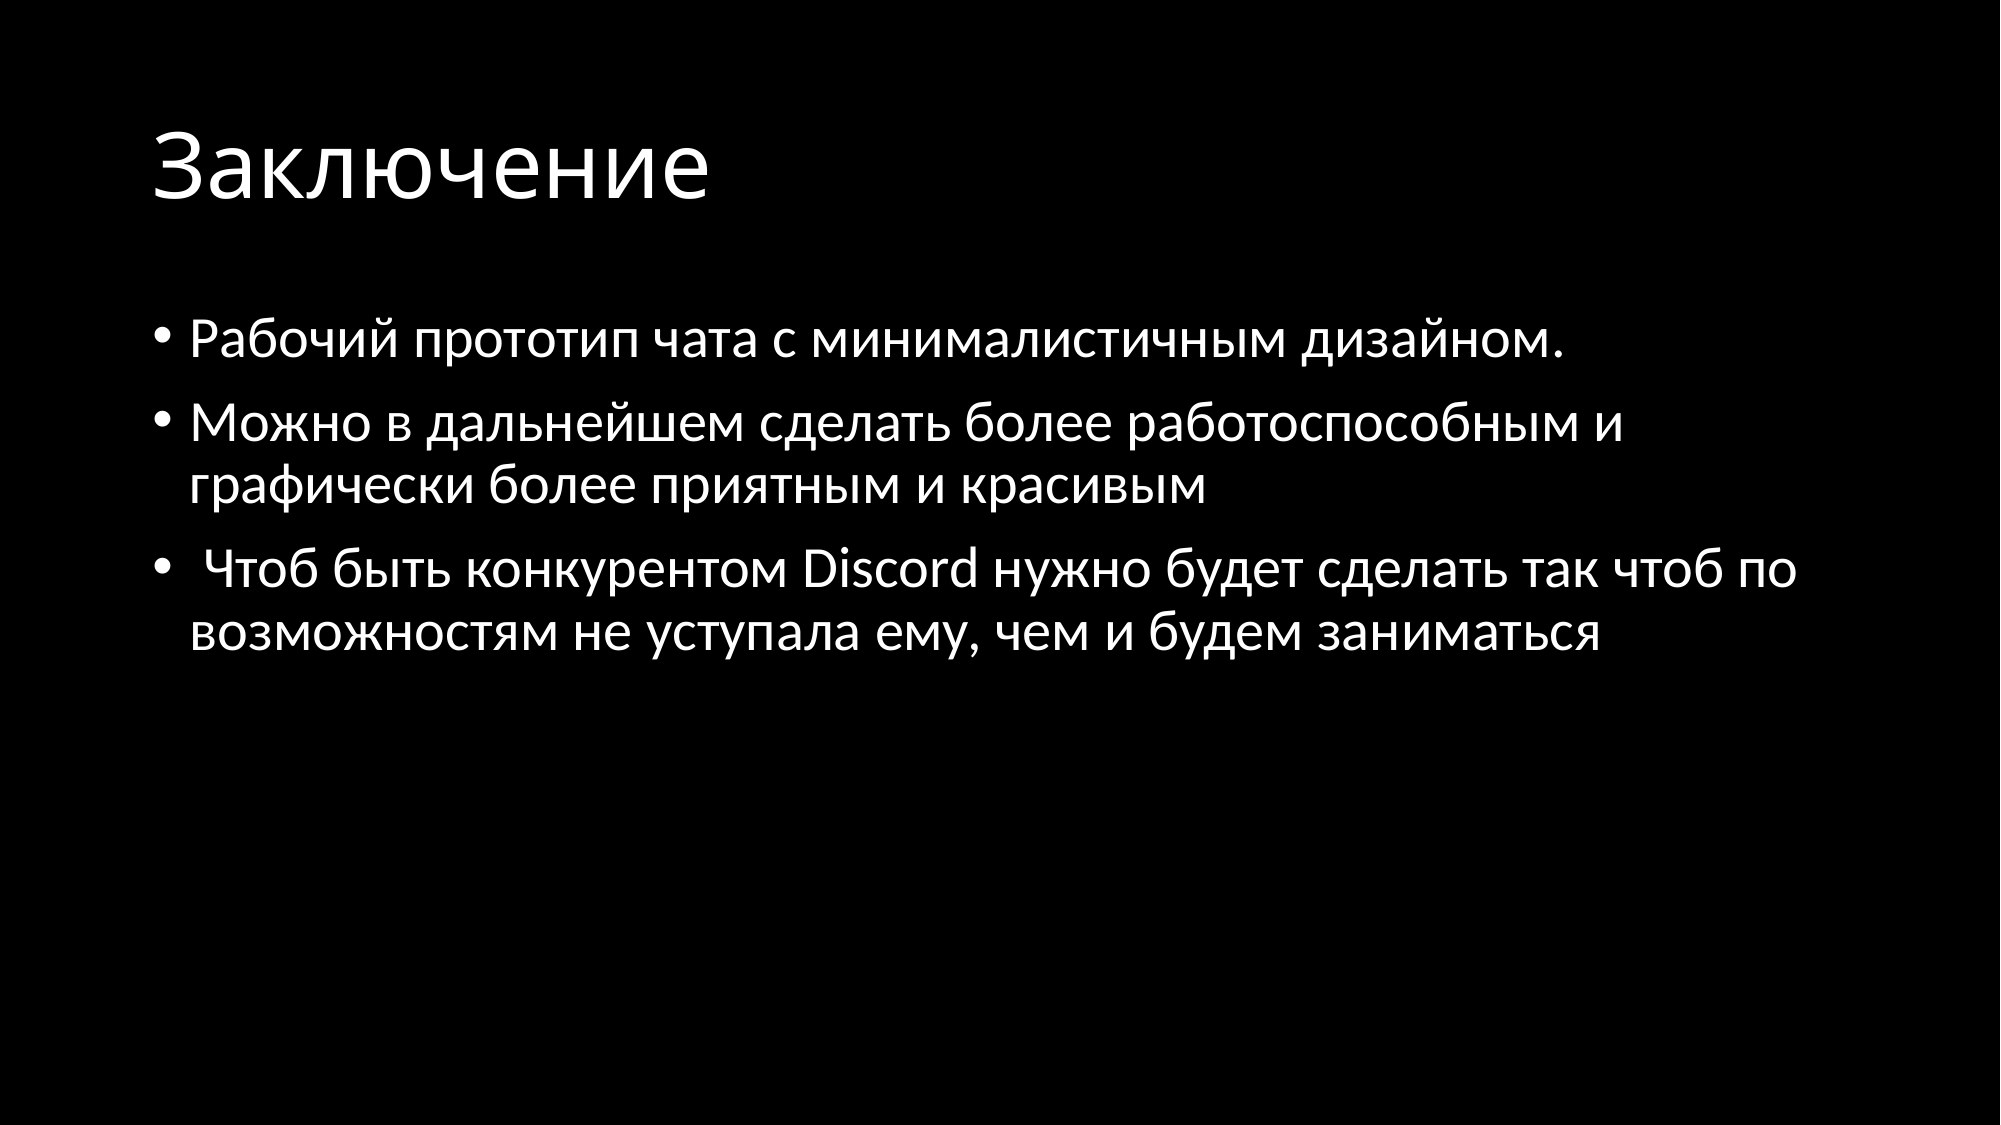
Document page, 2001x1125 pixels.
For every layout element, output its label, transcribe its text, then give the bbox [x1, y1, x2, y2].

list Рабочий прототип чата с минималистичным дизайном. Можно в дальнейшем сделать более работоспособным и графически более приятным и красивым Чтоб быть конкурентом Discord нужно будет сделать так чтоб по возможностям не уступала ему, чем и будем заниматься [137, 299, 1863, 1014]
title Заключение [137, 59, 1863, 278]
